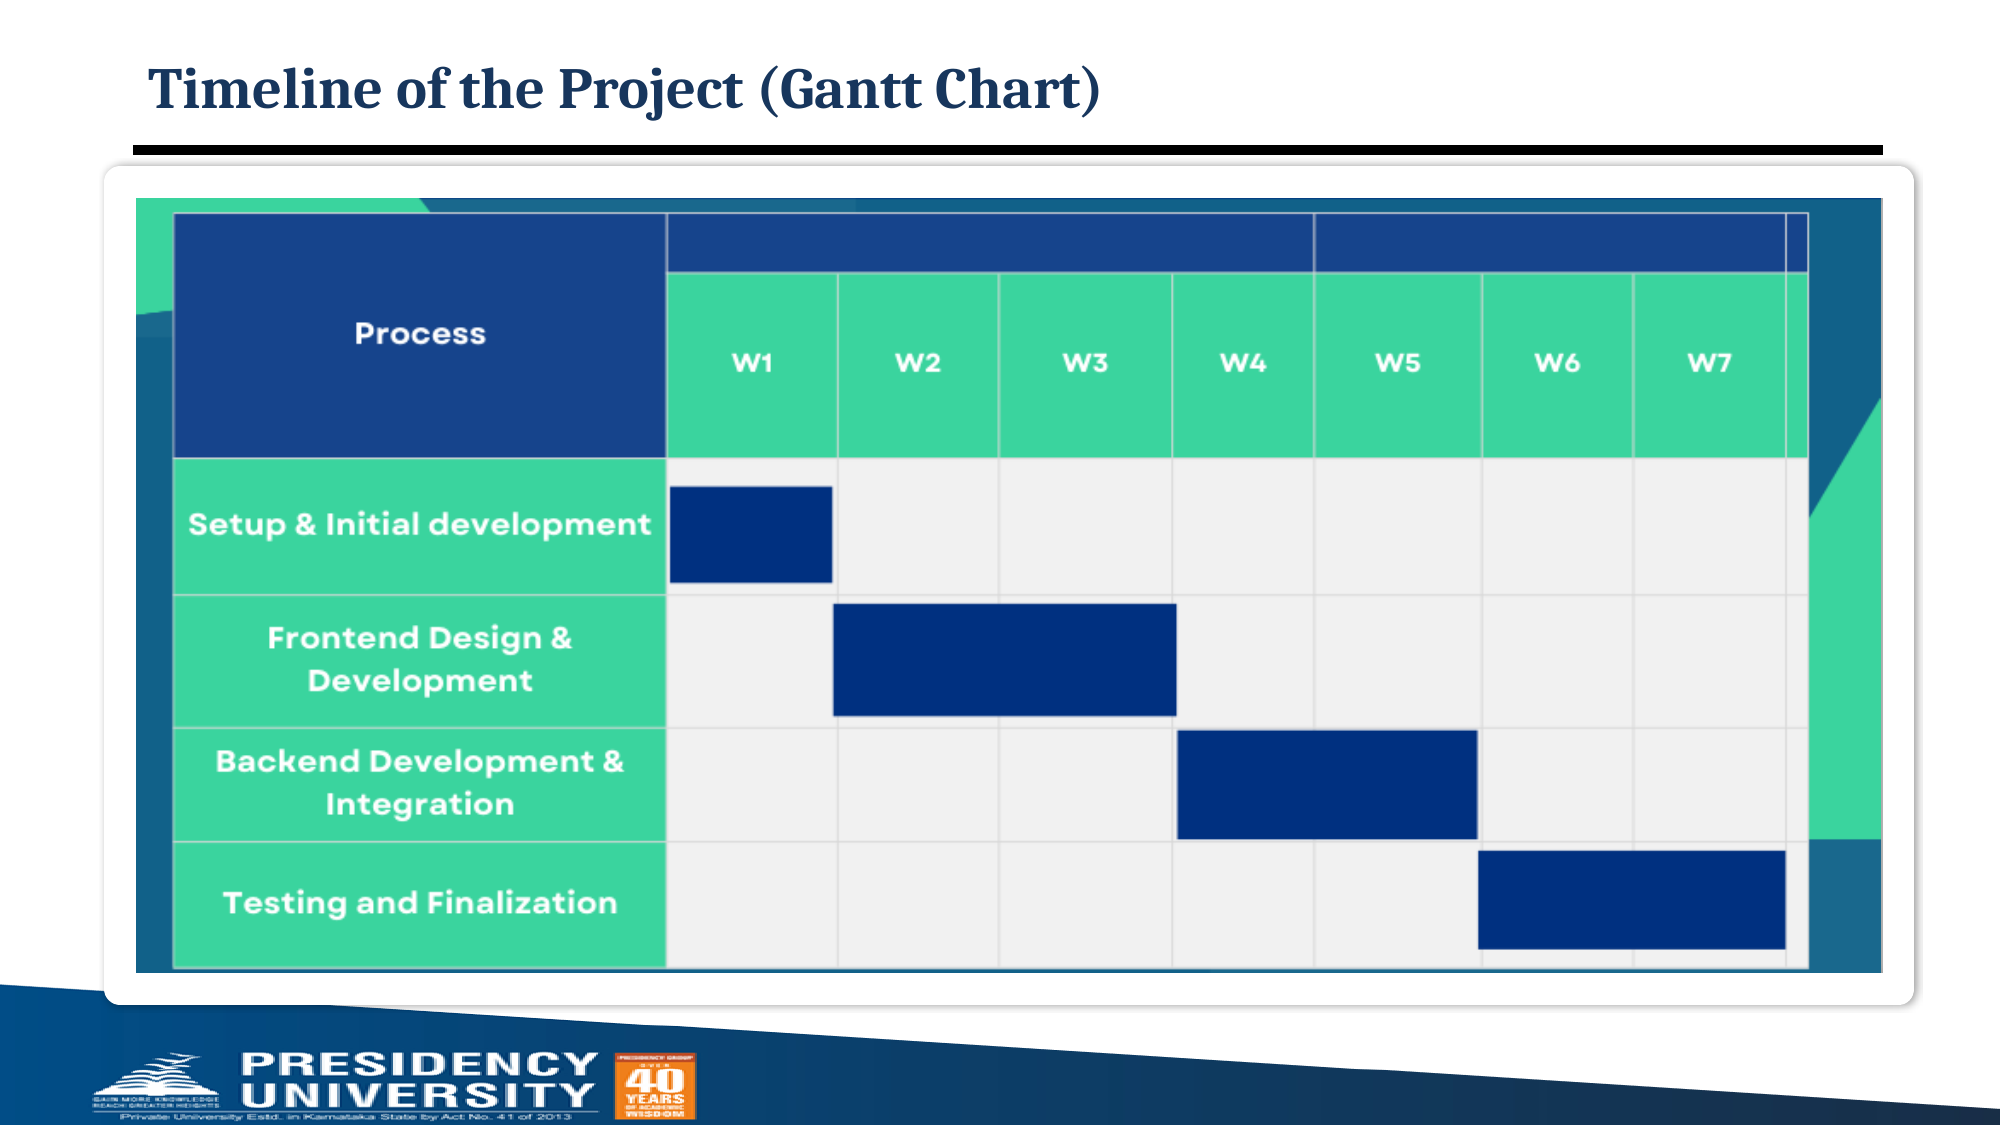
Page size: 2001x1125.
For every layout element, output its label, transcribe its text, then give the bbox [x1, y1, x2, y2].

picture [135, 197, 1884, 974]
picture [0, 982, 2000, 1125]
title Timeline of the Project (Gantt Chart) [133, 45, 1884, 125]
